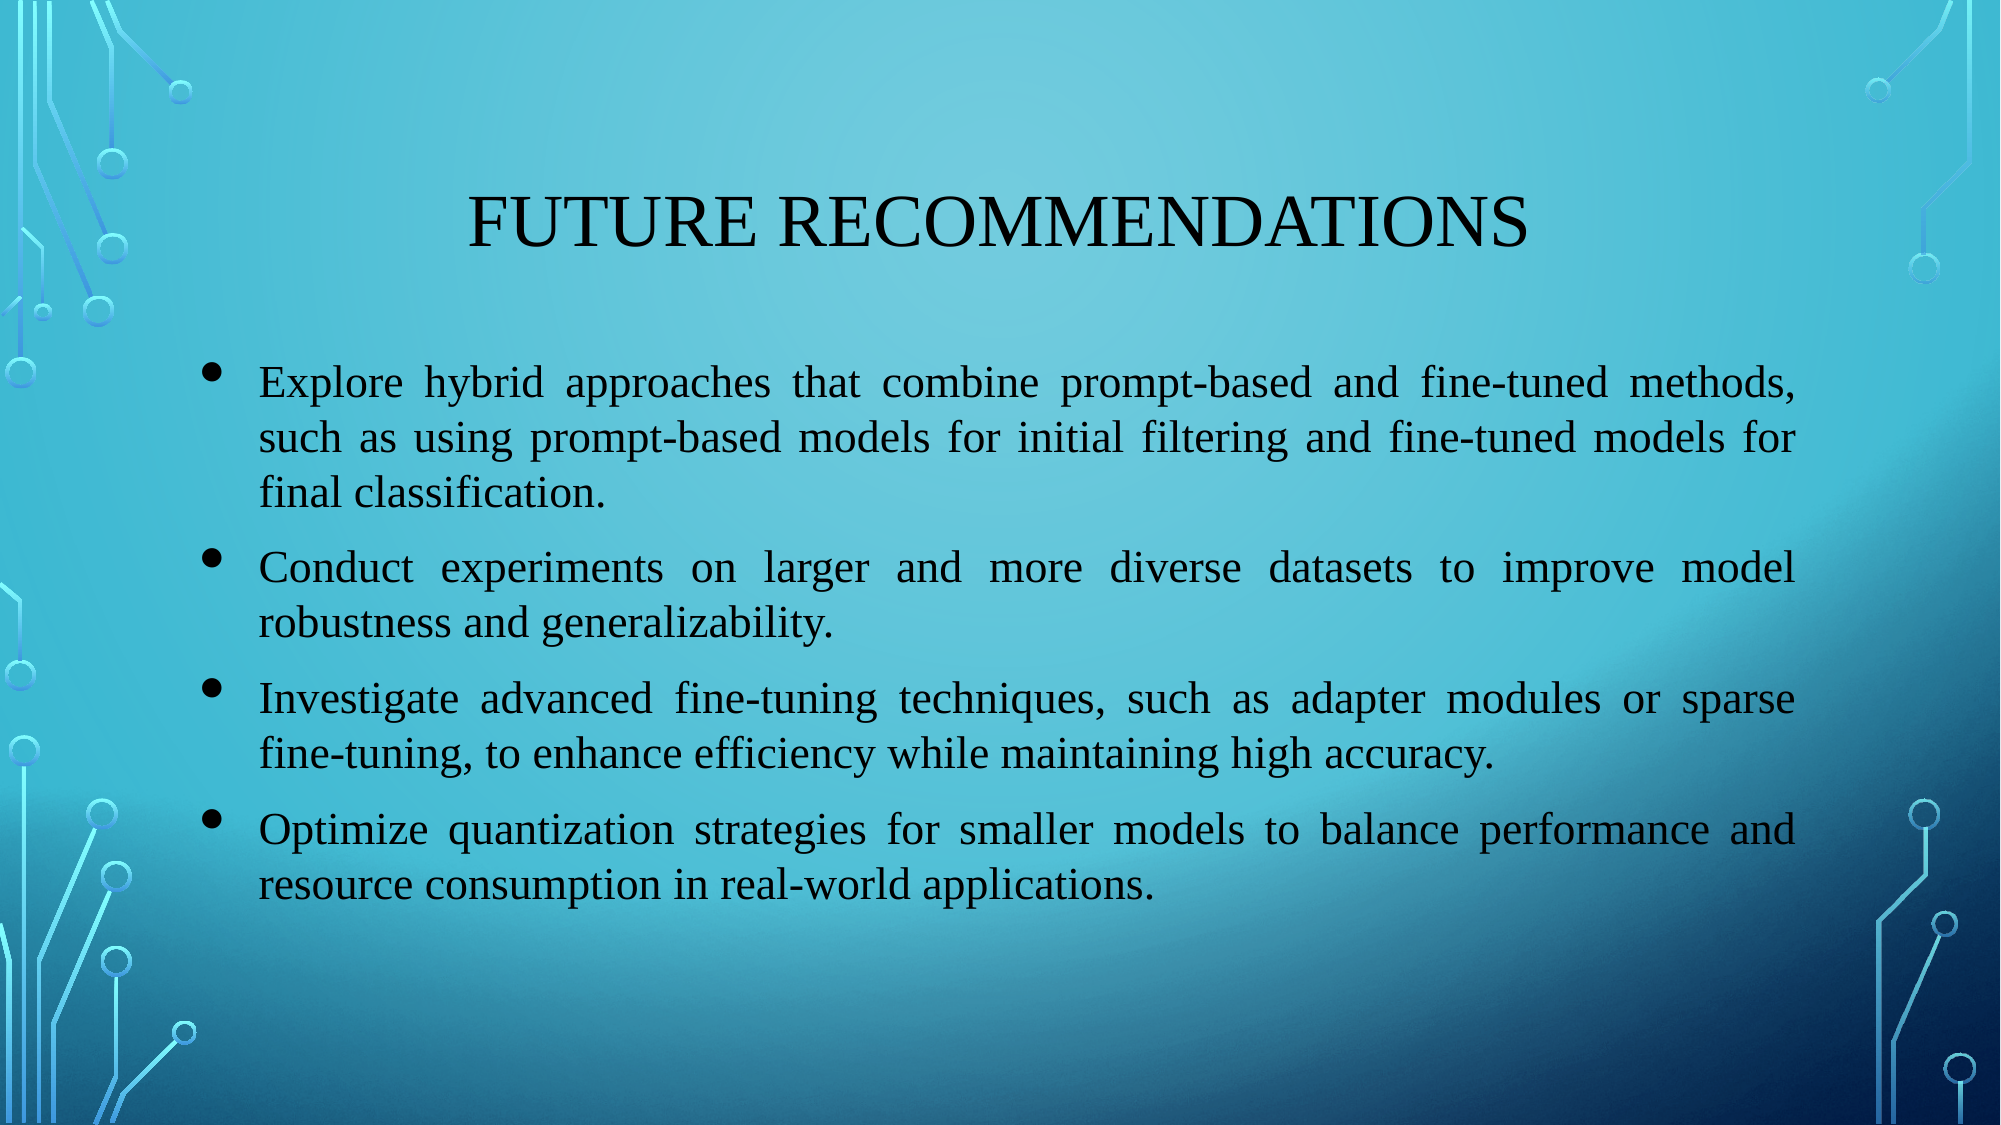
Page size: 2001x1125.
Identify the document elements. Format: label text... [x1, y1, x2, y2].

title Future Recommendations [187, 101, 1813, 343]
list Explore hybrid approaches that combine prompt-based and fine-tuned methods, such as using prompt-based models for initial filtering and fine-tuned models for final classification. Conduct experiments on larger and more diverse datasets to improve model robustness and generalizability. Investigate advanced fine-tuning techniques, such as adapter modules or sparse fine-tuning, to enhance efficiency while maintaining high accuracy. Optimize quantization strategies for smaller models to balance performance and resource consumption in real-world applications. [187, 343, 1813, 1084]
